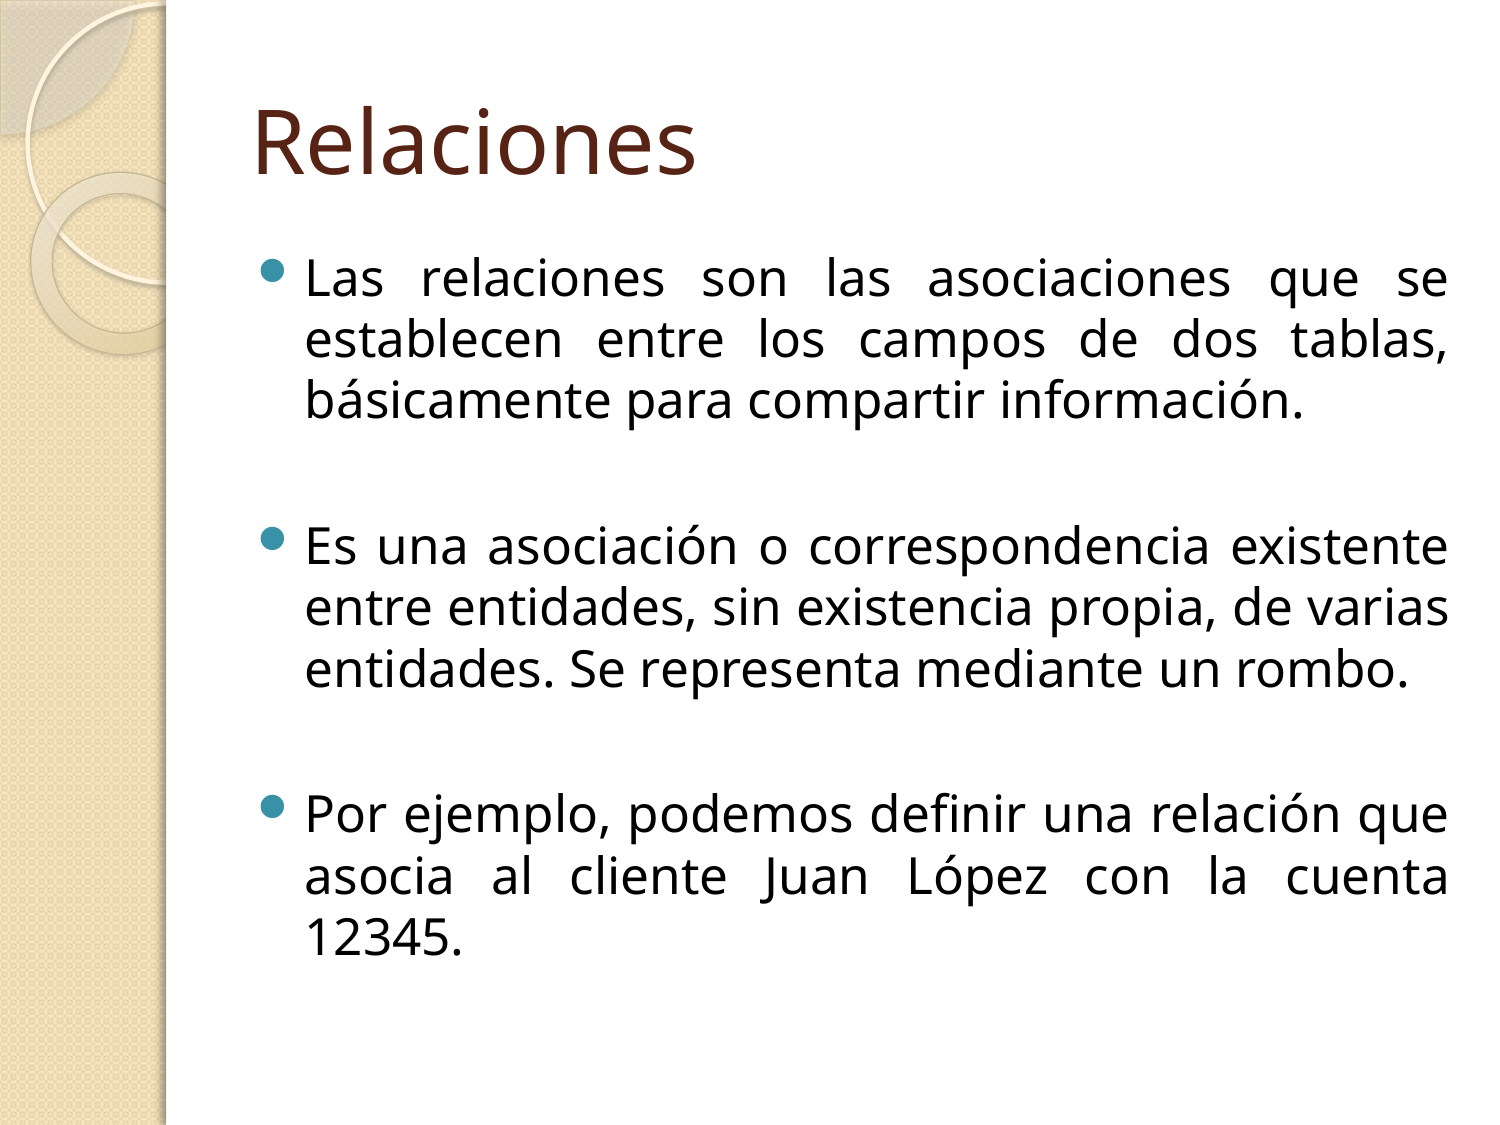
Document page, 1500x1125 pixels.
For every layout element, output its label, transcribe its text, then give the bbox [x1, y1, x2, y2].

title Relaciones [235, 45, 1466, 233]
list Las relaciones son las asociaciones que se establecen entre los campos de dos tablas, básicamente para compartir información. Es una asociación o correspondencia existente entre entidades, sin existencia propia, de varias entidades. Se representa mediante un rombo. Por ejemplo, podemos definir una relación que asocia al cliente Juan López con la cuenta 12345. [235, 237, 1466, 1025]
